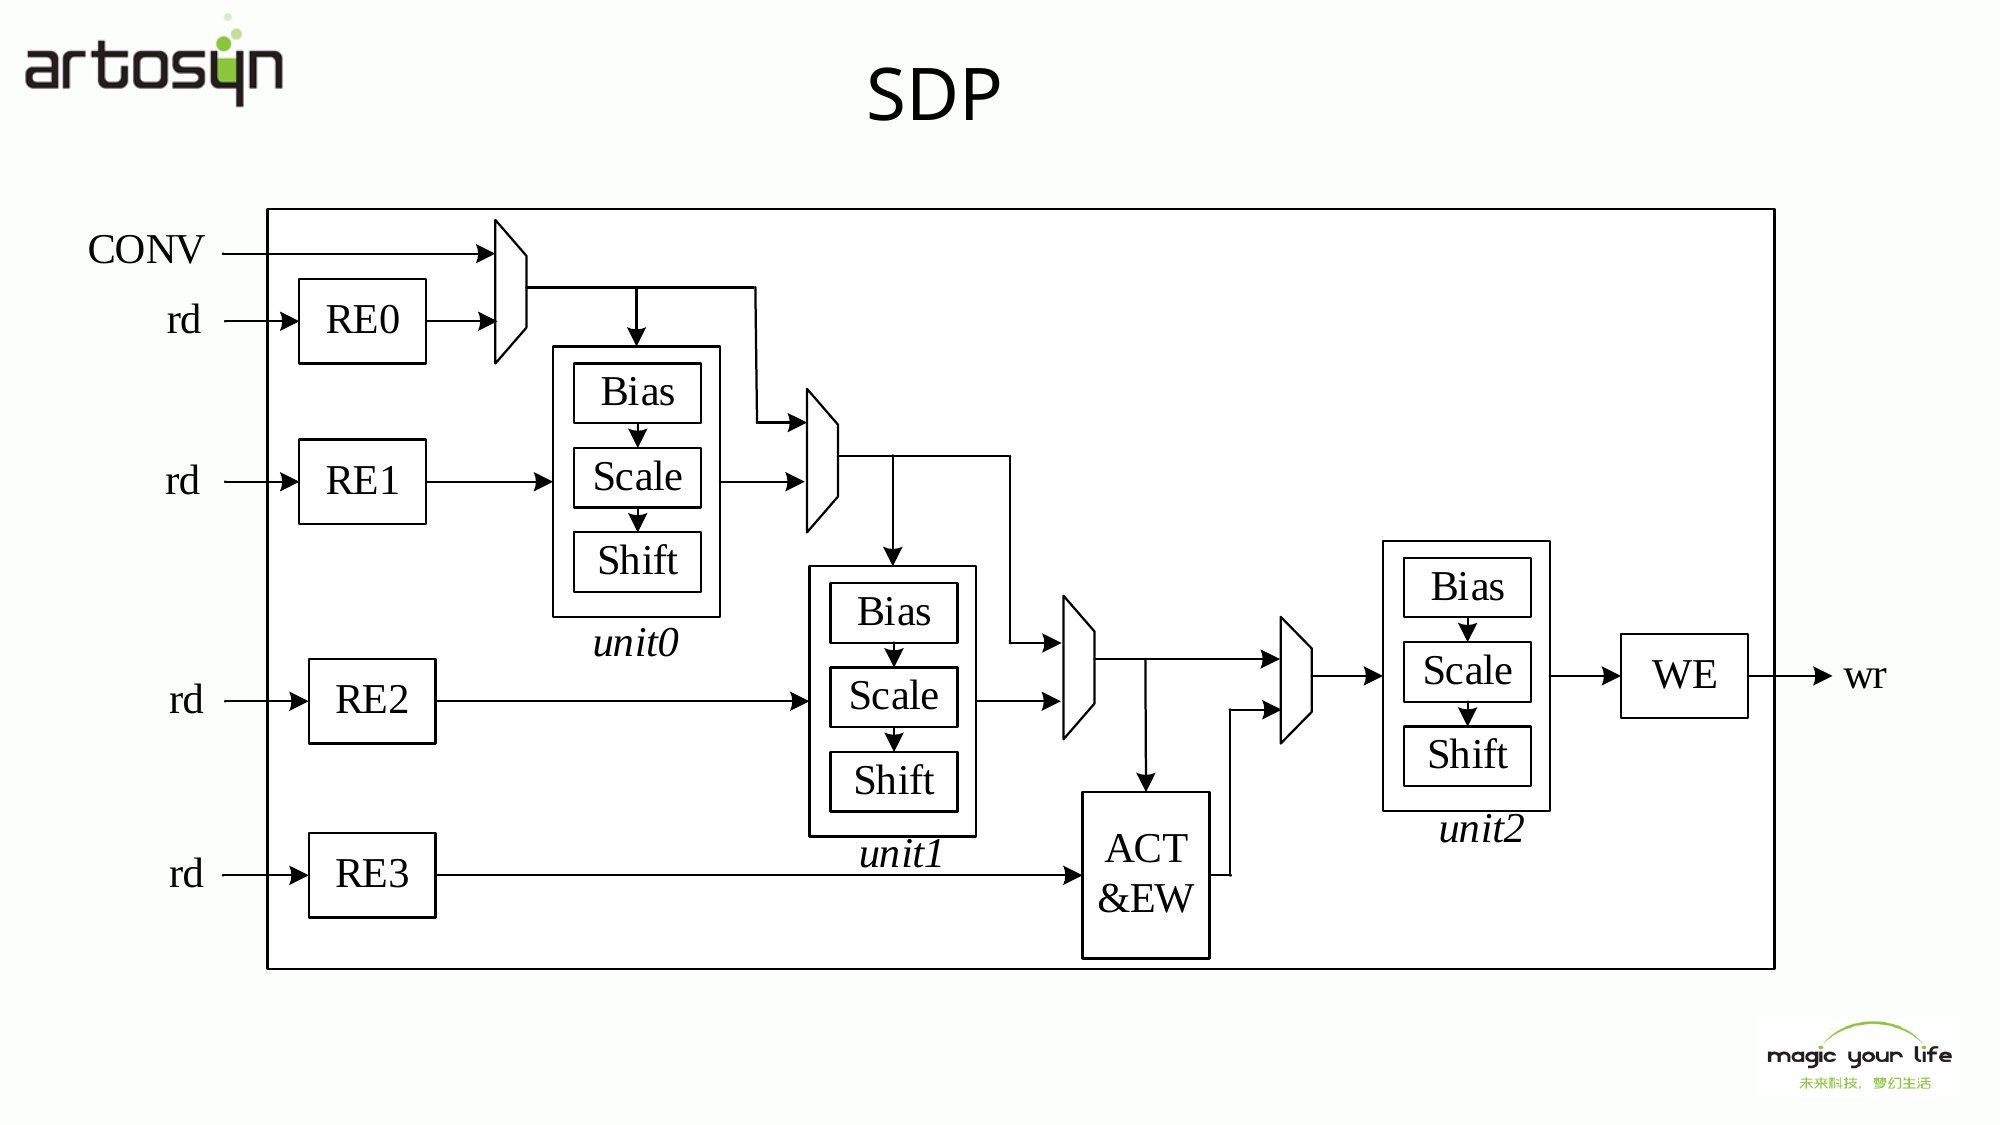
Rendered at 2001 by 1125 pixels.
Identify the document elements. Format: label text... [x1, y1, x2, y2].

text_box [59, 205, 1913, 970]
text_box SDP [297, 39, 1574, 143]
picture [23, 12, 285, 108]
picture [1758, 1017, 1960, 1098]
